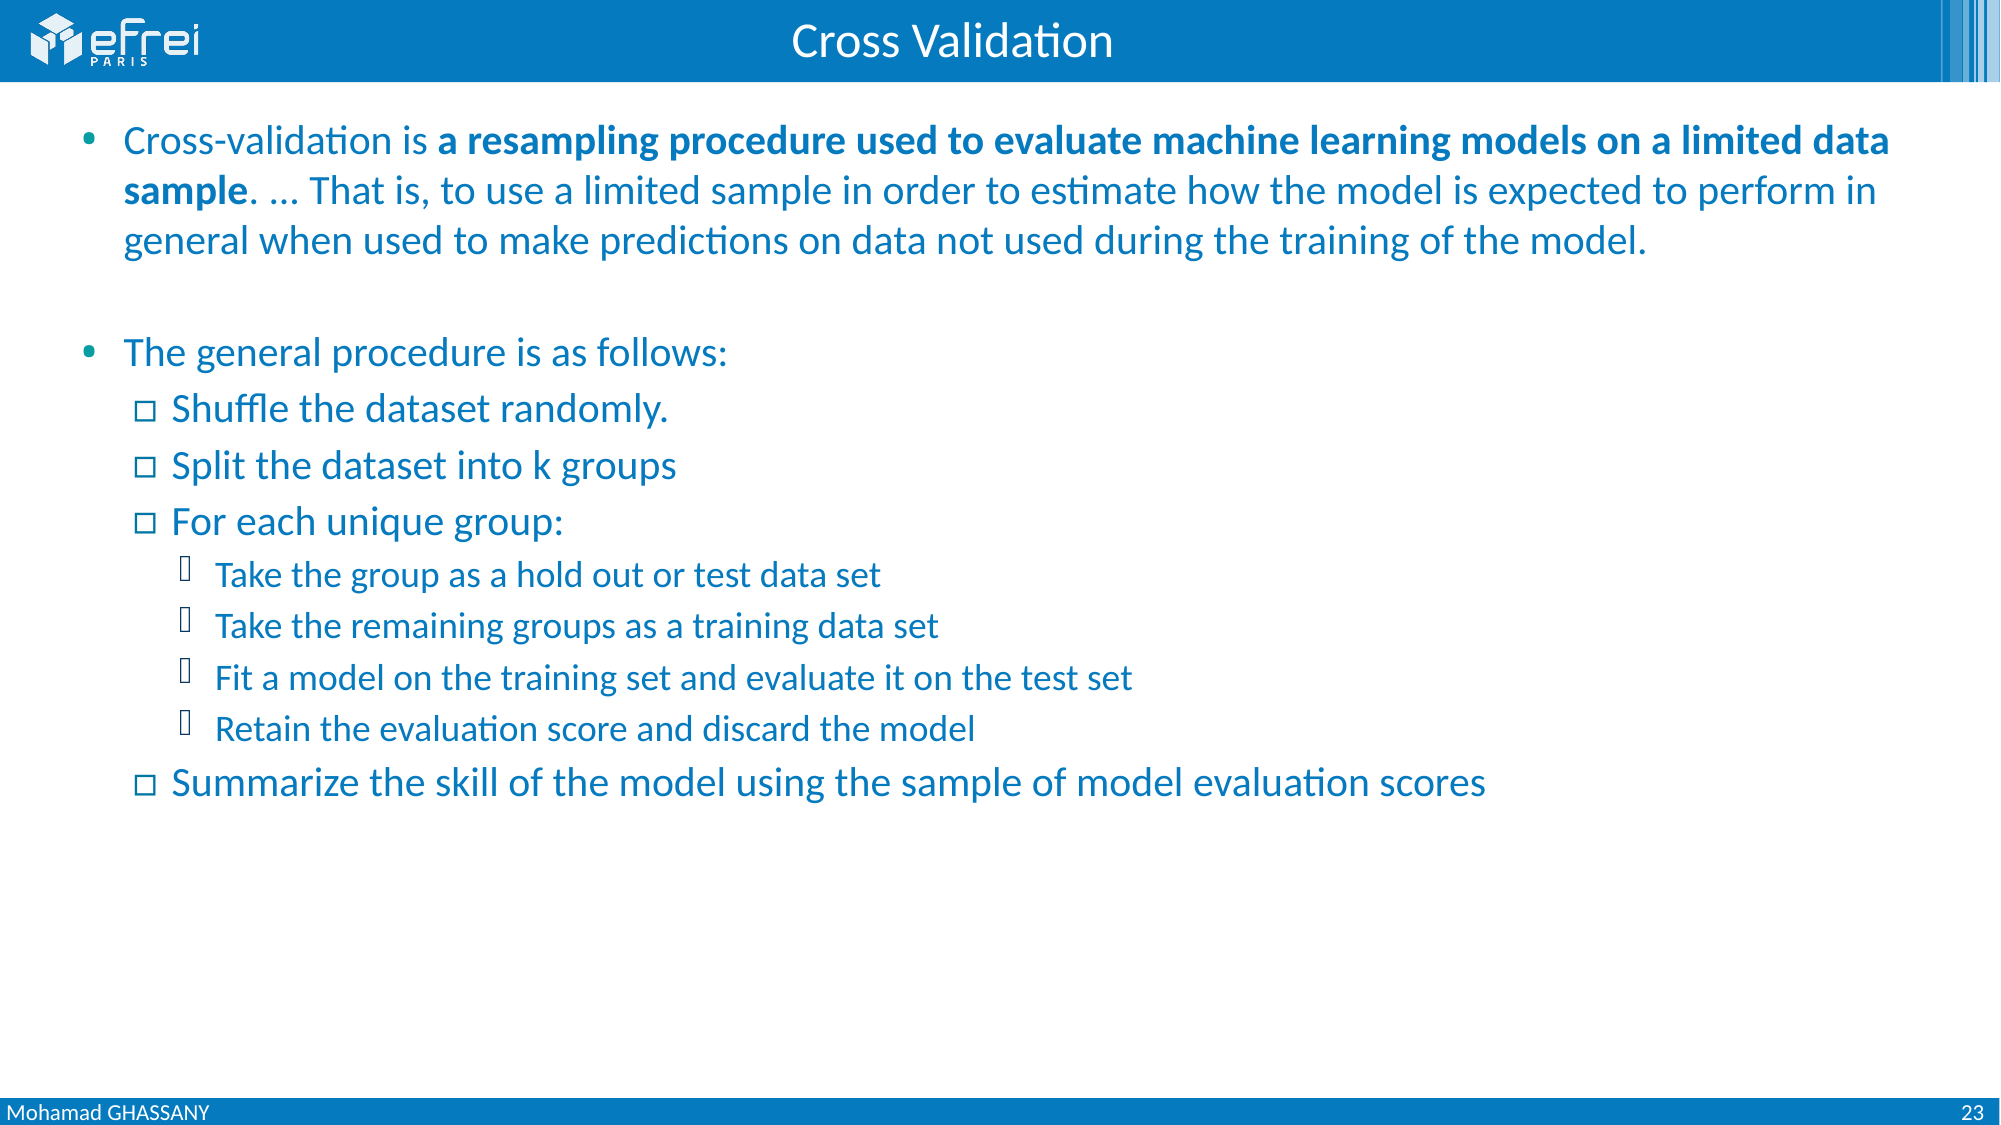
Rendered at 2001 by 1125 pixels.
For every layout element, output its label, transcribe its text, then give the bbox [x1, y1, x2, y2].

footer Mohamad GHASSANY [0, 1089, 225, 1125]
slide_number 23 [1927, 1072, 2000, 1125]
picture [30, 8, 199, 71]
title Cross Validation [350, 0, 1556, 76]
list Cross-validation is a resampling procedure used to evaluate machine learning models on a limited data sample. ... That is, to use a limited sample in order to estimate how the model is expected to perform in general when used to make predictions on data not used during the training of the model. The general procedure is as follows: Shuffle the dataset randomly. Split the dataset into k groups For each unique group: Take the group as a hold out or test data set Take the remaining groups as a training data set Fit a model on the training set and evaluate it on the test set Retain the evaluation score and discard the model Summarize the skill of the model using the sample of model evaluation scores [48, 104, 1951, 1079]
